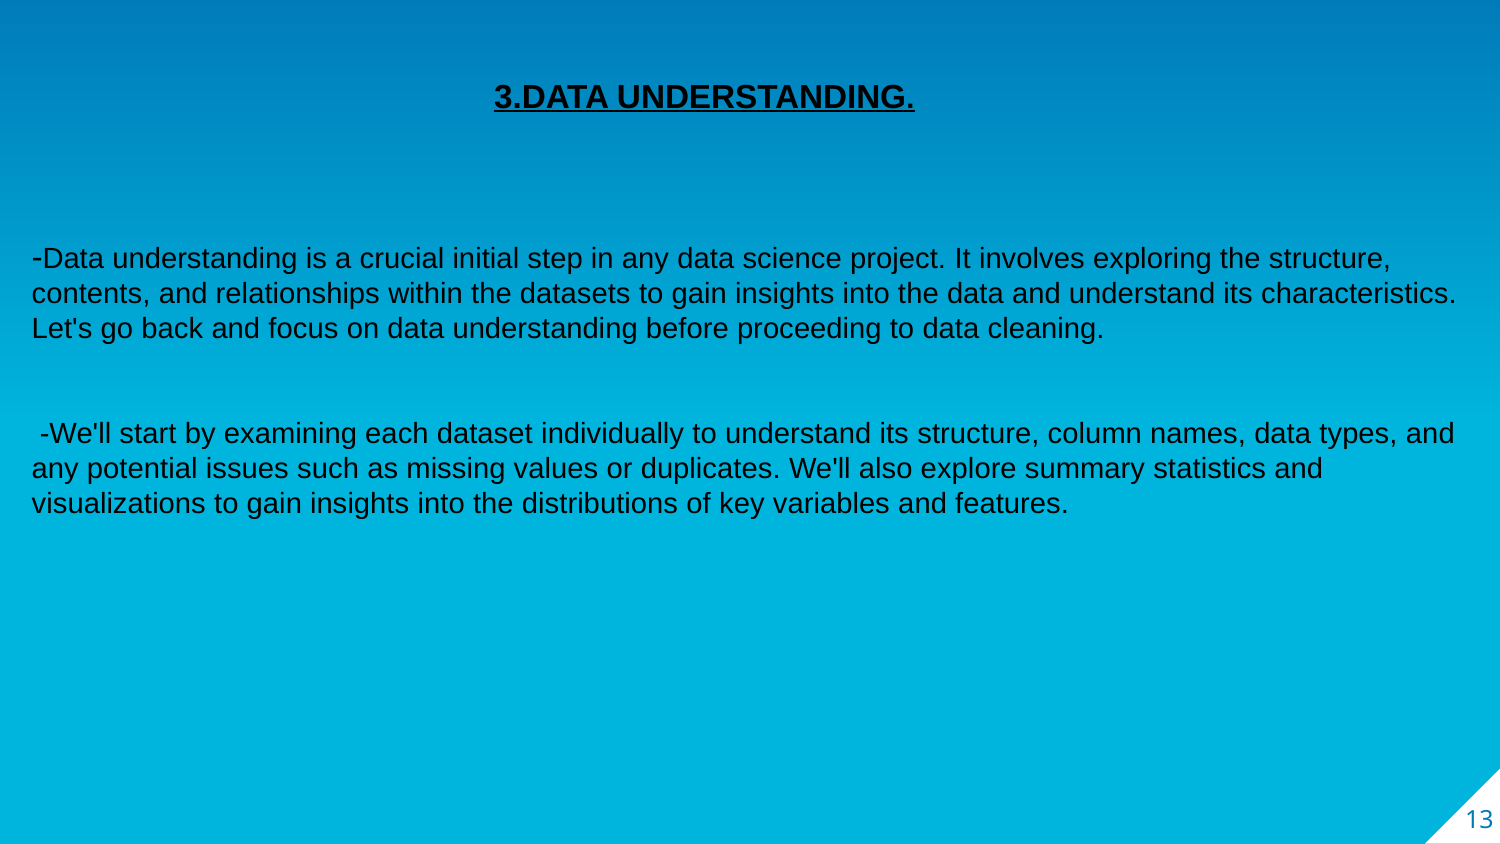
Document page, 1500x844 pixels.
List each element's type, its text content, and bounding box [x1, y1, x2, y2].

slide_number 13 [1418, 760, 1494, 838]
text_box 3.DATA UNDERSTANDING. -Data understanding is a crucial initial step in any data science project. It involves exploring the structure, contents, and relationships within the datasets to gain insights into the data and understand its characteristics. Let's go back and focus on data understanding before proceeding to data cleaning. -We'll start by examining each dataset individually to understand its structure, column names, data types, and any potential issues such as missing values or duplicates. We'll also explore summary statistics and visualizations to gain insights into the distributions of key variables and features. [16, 67, 1494, 527]
